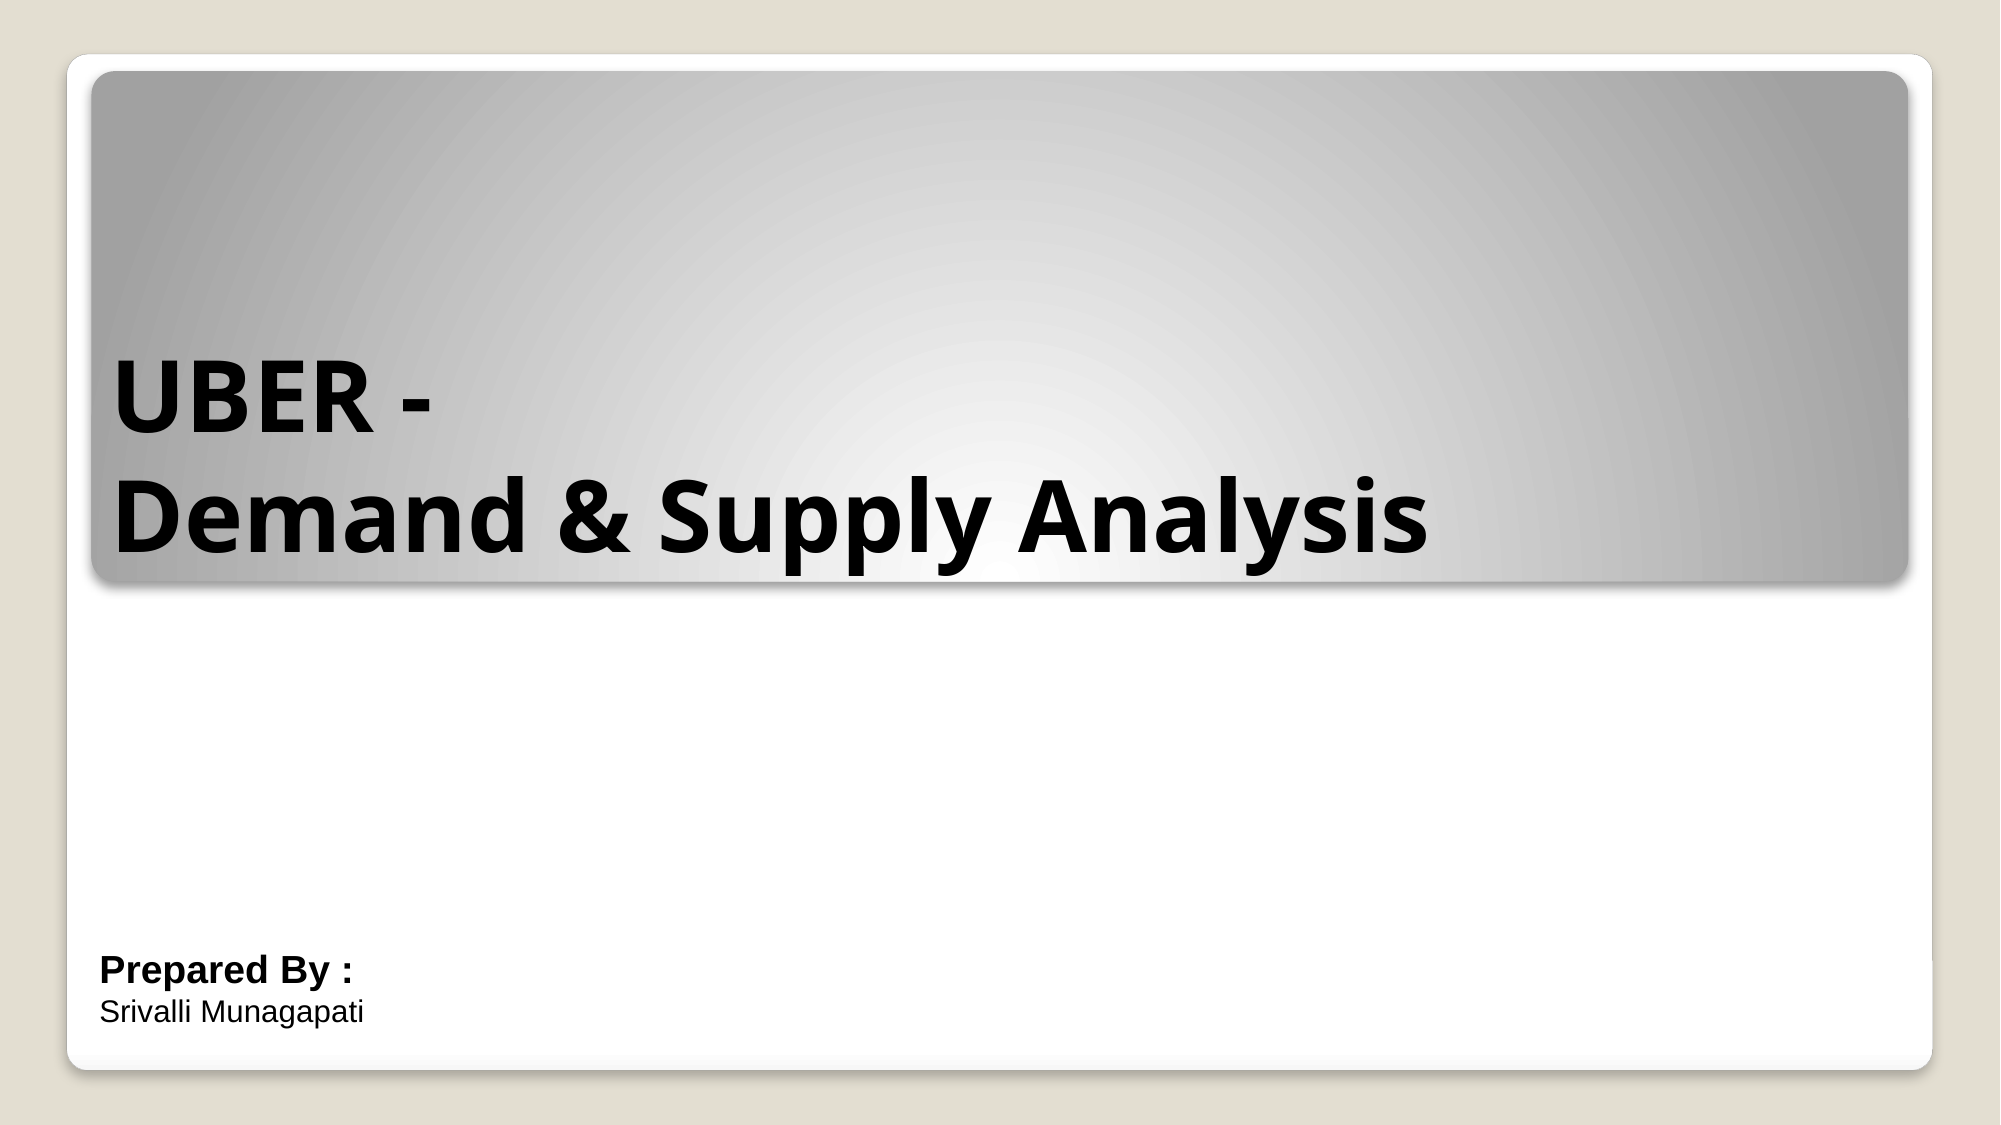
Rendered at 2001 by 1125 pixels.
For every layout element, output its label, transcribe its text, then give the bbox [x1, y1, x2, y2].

title UBER - Demand & Supply Analysis [102, 56, 1729, 581]
subtitle Prepared By : Srivalli Munagapati [63, 850, 1071, 1038]
